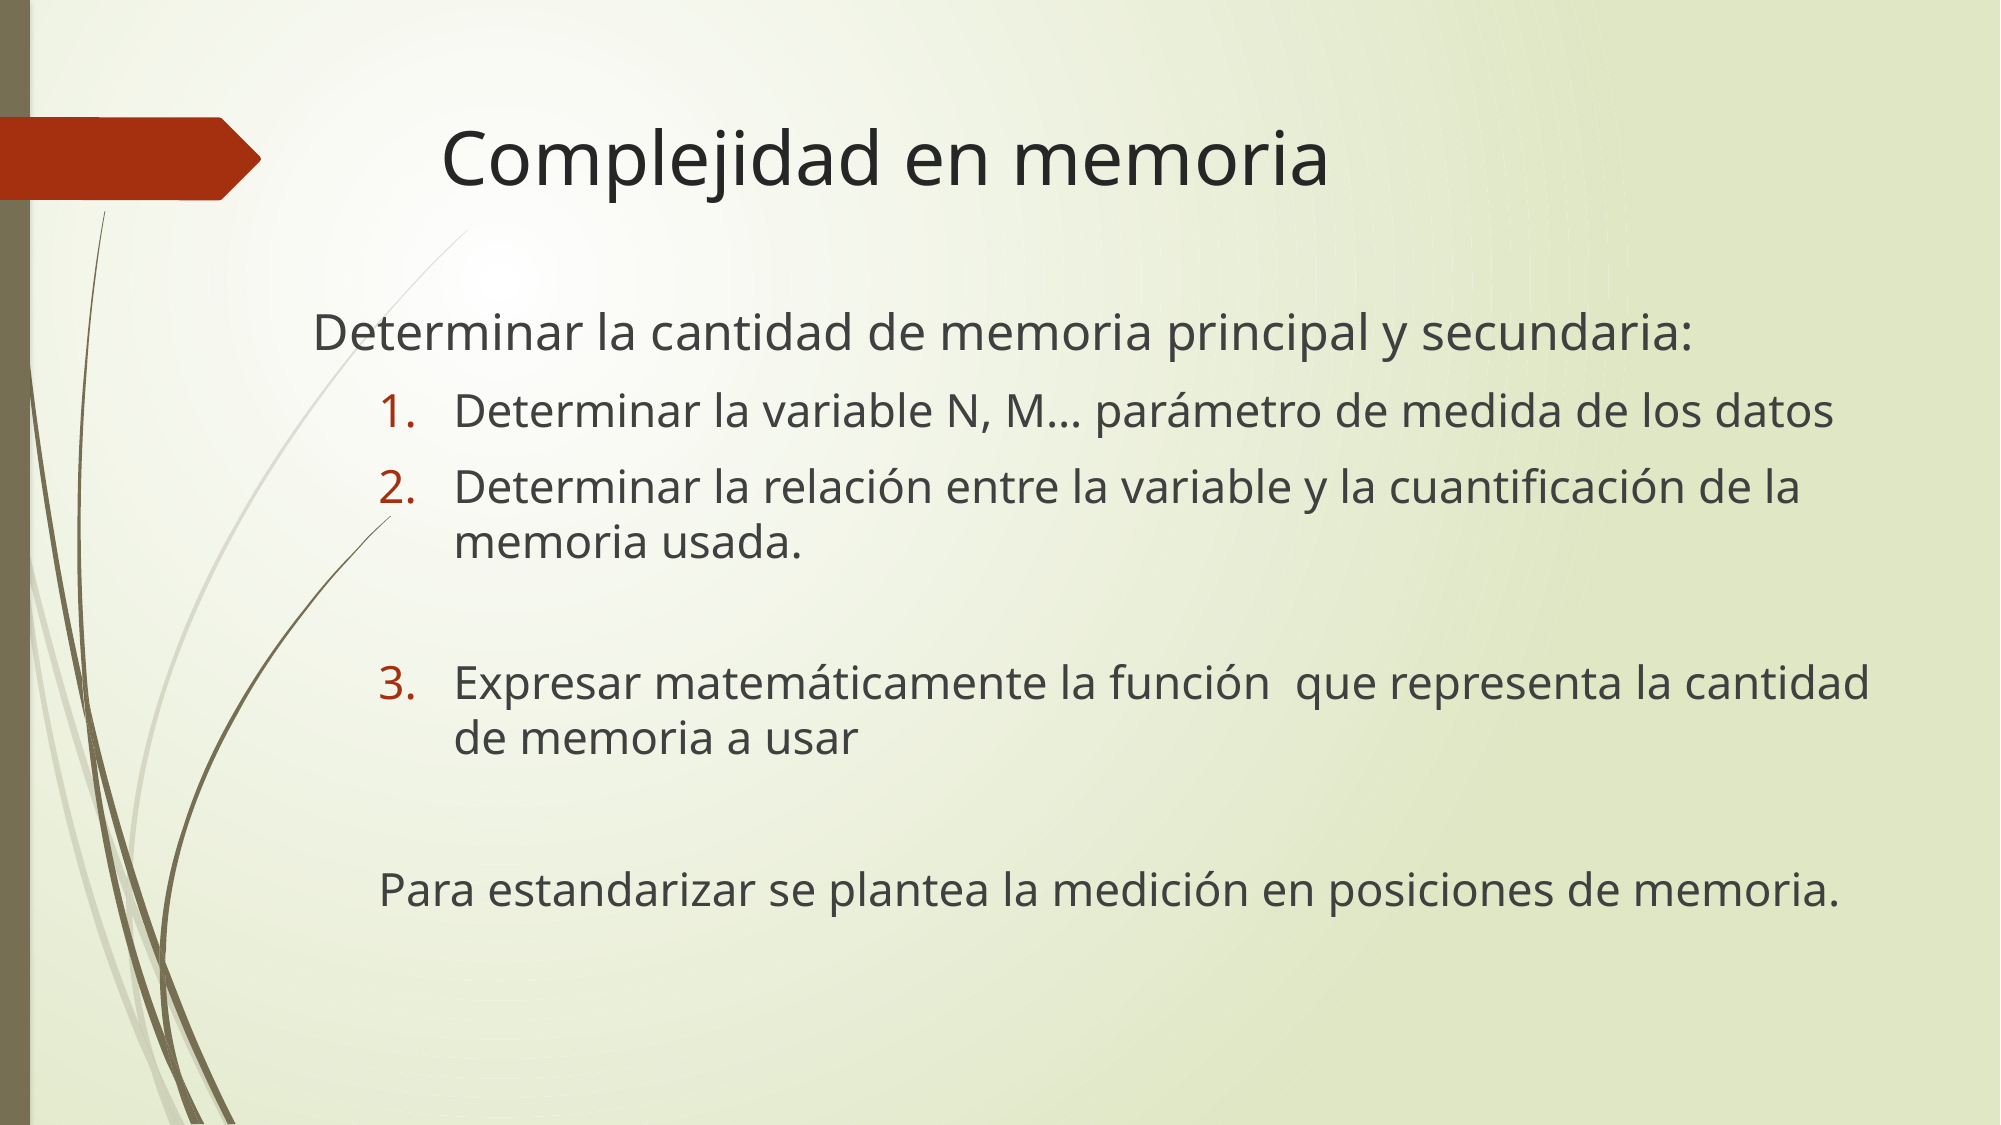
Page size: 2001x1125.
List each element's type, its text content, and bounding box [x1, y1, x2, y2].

title Complejidad en memoria [425, 102, 1888, 313]
